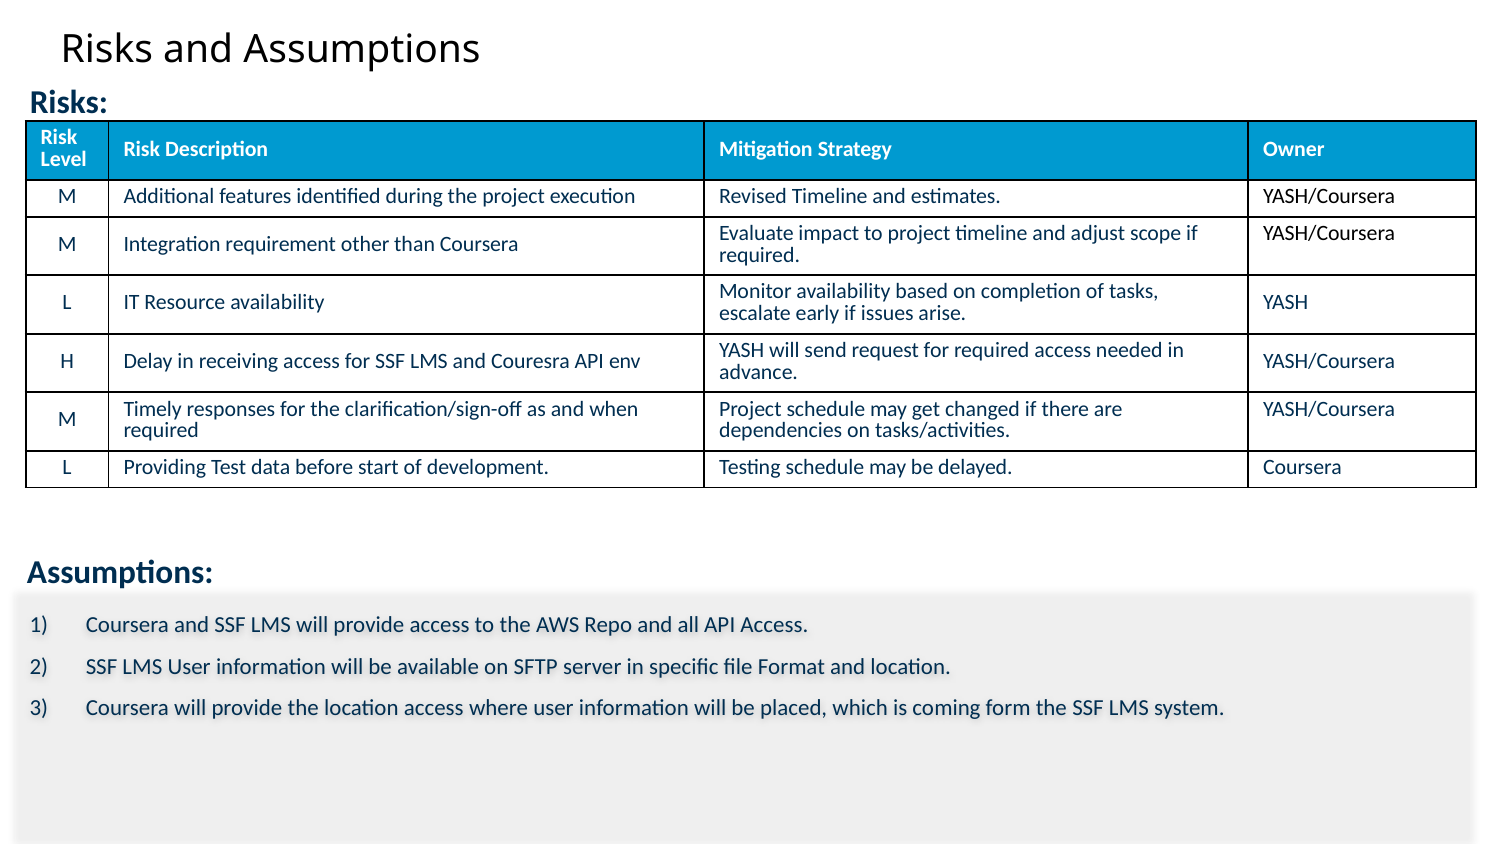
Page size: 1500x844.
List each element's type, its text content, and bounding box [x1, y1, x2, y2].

table_cell M [27, 181, 108, 216]
table_cell Project schedule may get changed if there are dependencies on tasks/activities. [705, 393, 1247, 450]
table_cell H [27, 335, 108, 391]
table_cell Delay in receiving access for SSF LMS and Couresra API env [109, 335, 703, 391]
table_cell YASH/Coursera [1249, 181, 1475, 216]
table_cell YASH/Coursera [1249, 393, 1475, 450]
table_cell IT Resource availability [109, 276, 703, 333]
table_cell Testing schedule may be delayed. [705, 452, 1247, 487]
table_header Mitigation Strategy [705, 122, 1247, 179]
table_cell Integration requirement other than Coursera [109, 218, 703, 274]
table_cell Timely responses for the clarification/sign-off as and when required [109, 393, 703, 450]
table_cell M [27, 393, 108, 450]
table_cell Coursera [1249, 452, 1475, 487]
table_cell L [27, 452, 108, 487]
table_cell Additional features identified during the project execution [109, 181, 703, 216]
text_box Risks: [14, 75, 394, 126]
table_cell YASH will send request for required access needed in advance. [705, 335, 1247, 391]
table_header Risk Level [27, 126, 108, 179]
table_cell YASH [1249, 276, 1475, 333]
table_cell Monitor availability based on completion of tasks, escalate early if issues arise. [705, 276, 1247, 333]
table_cell Evaluate impact to project timeline and adjust scope if required. [705, 218, 1247, 274]
table_cell M [27, 218, 108, 274]
table_cell Revised Timeline and estimates. [705, 181, 1247, 216]
table_header Risk Description [109, 122, 703, 179]
text_box Assumptions: [11, 552, 799, 616]
table_cell L [27, 276, 108, 333]
title Risks and Assumptions [60, 23, 1355, 74]
table_cell YASH/Coursera [1249, 218, 1475, 274]
text_box Coursera and SSF LMS will provide access to the AWS Repo and all API Access. SSF LMS User information will be available on SFTP server in specific file Format and location. Coursera will provide the location access where user information will be placed, which is coming form the SSF LMS system. [14, 588, 1477, 844]
table_header Owner [1249, 122, 1475, 179]
table_cell Providing Test data before start of development. [109, 452, 703, 487]
table_cell YASH/Coursera [1249, 335, 1475, 391]
